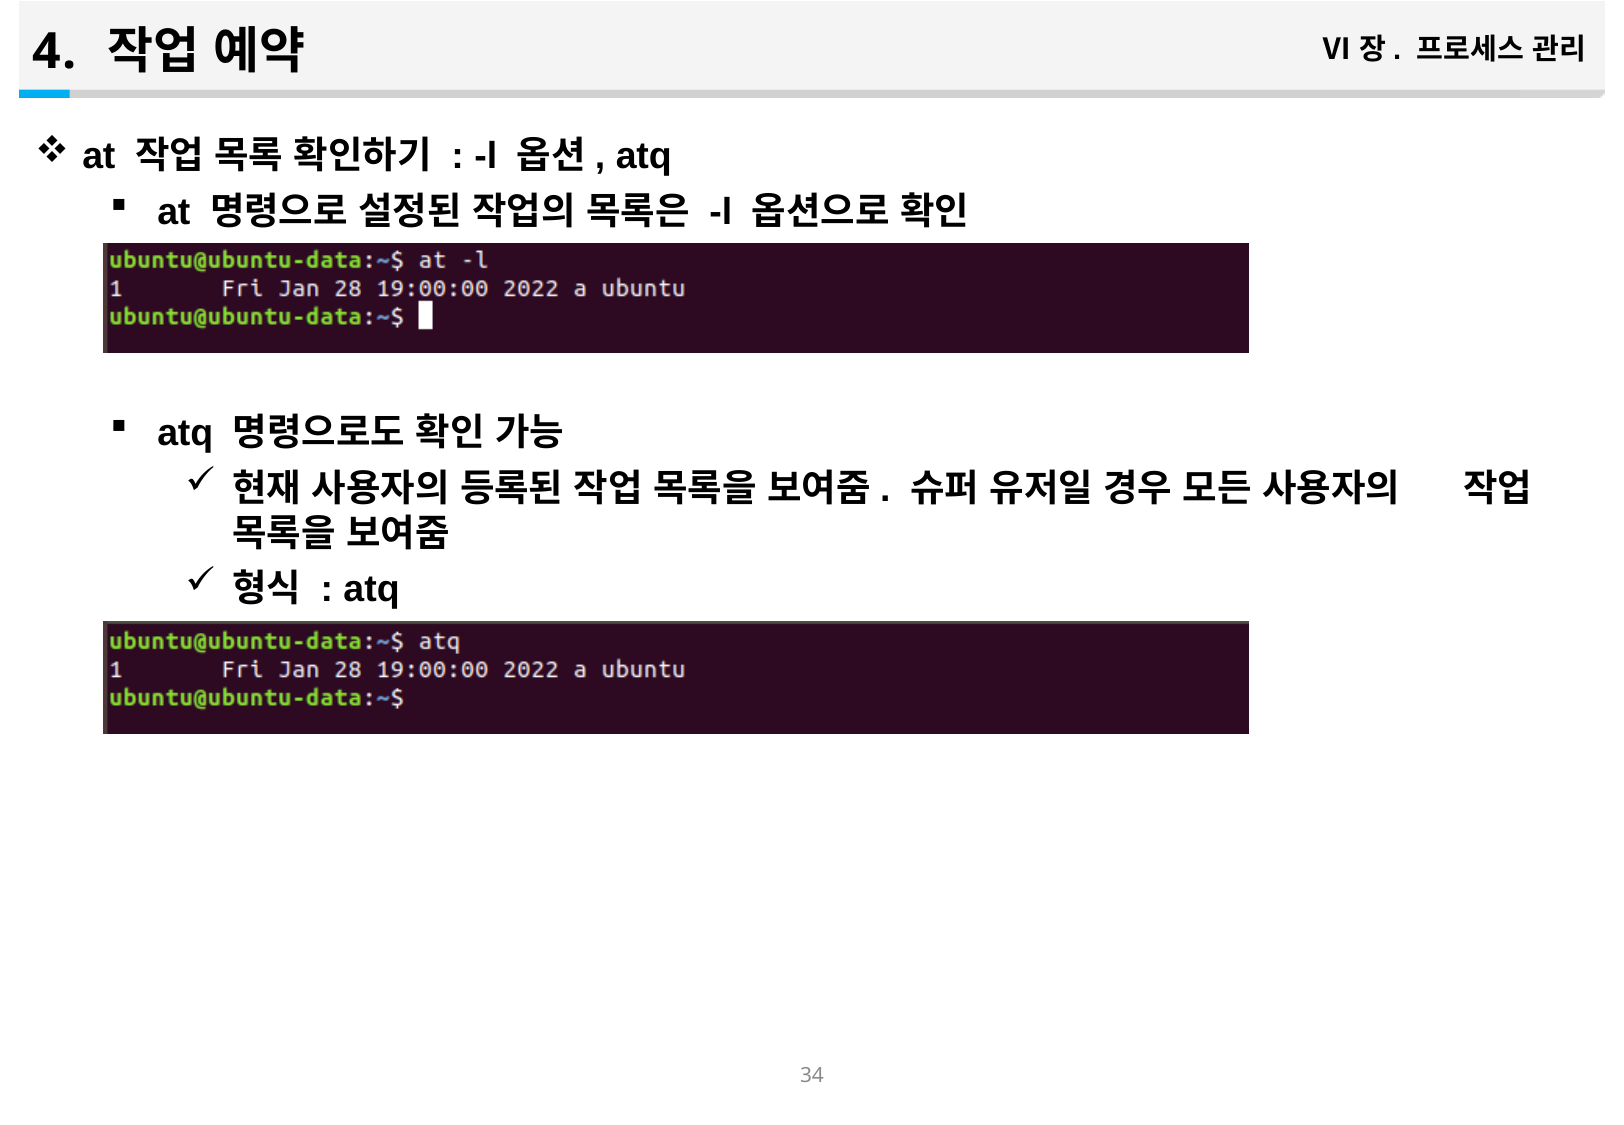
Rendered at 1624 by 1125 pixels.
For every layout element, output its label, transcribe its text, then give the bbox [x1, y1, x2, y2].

picture [102, 243, 1249, 354]
slide_number 33 [622, 1045, 1002, 1106]
list 작업 예약 [17, 11, 1167, 85]
picture [102, 620, 1249, 734]
text_box at 작업 목록 확인하기 : -l 옵션, atq at 명령으로 설정된 작업의 목록은 -l 옵션으로 확인 atq 명령으로도 확인 가능 현재 사용자의 등록된 작업 목록을 보여줌. 슈퍼 유저일 경우 모든 사용자의 작업 목록을 보여줌 형식 : atq [20, 123, 1602, 728]
picture [19, 1, 1605, 98]
text_box Ⅵ장. 프로세스 관리 [1307, 22, 1602, 73]
